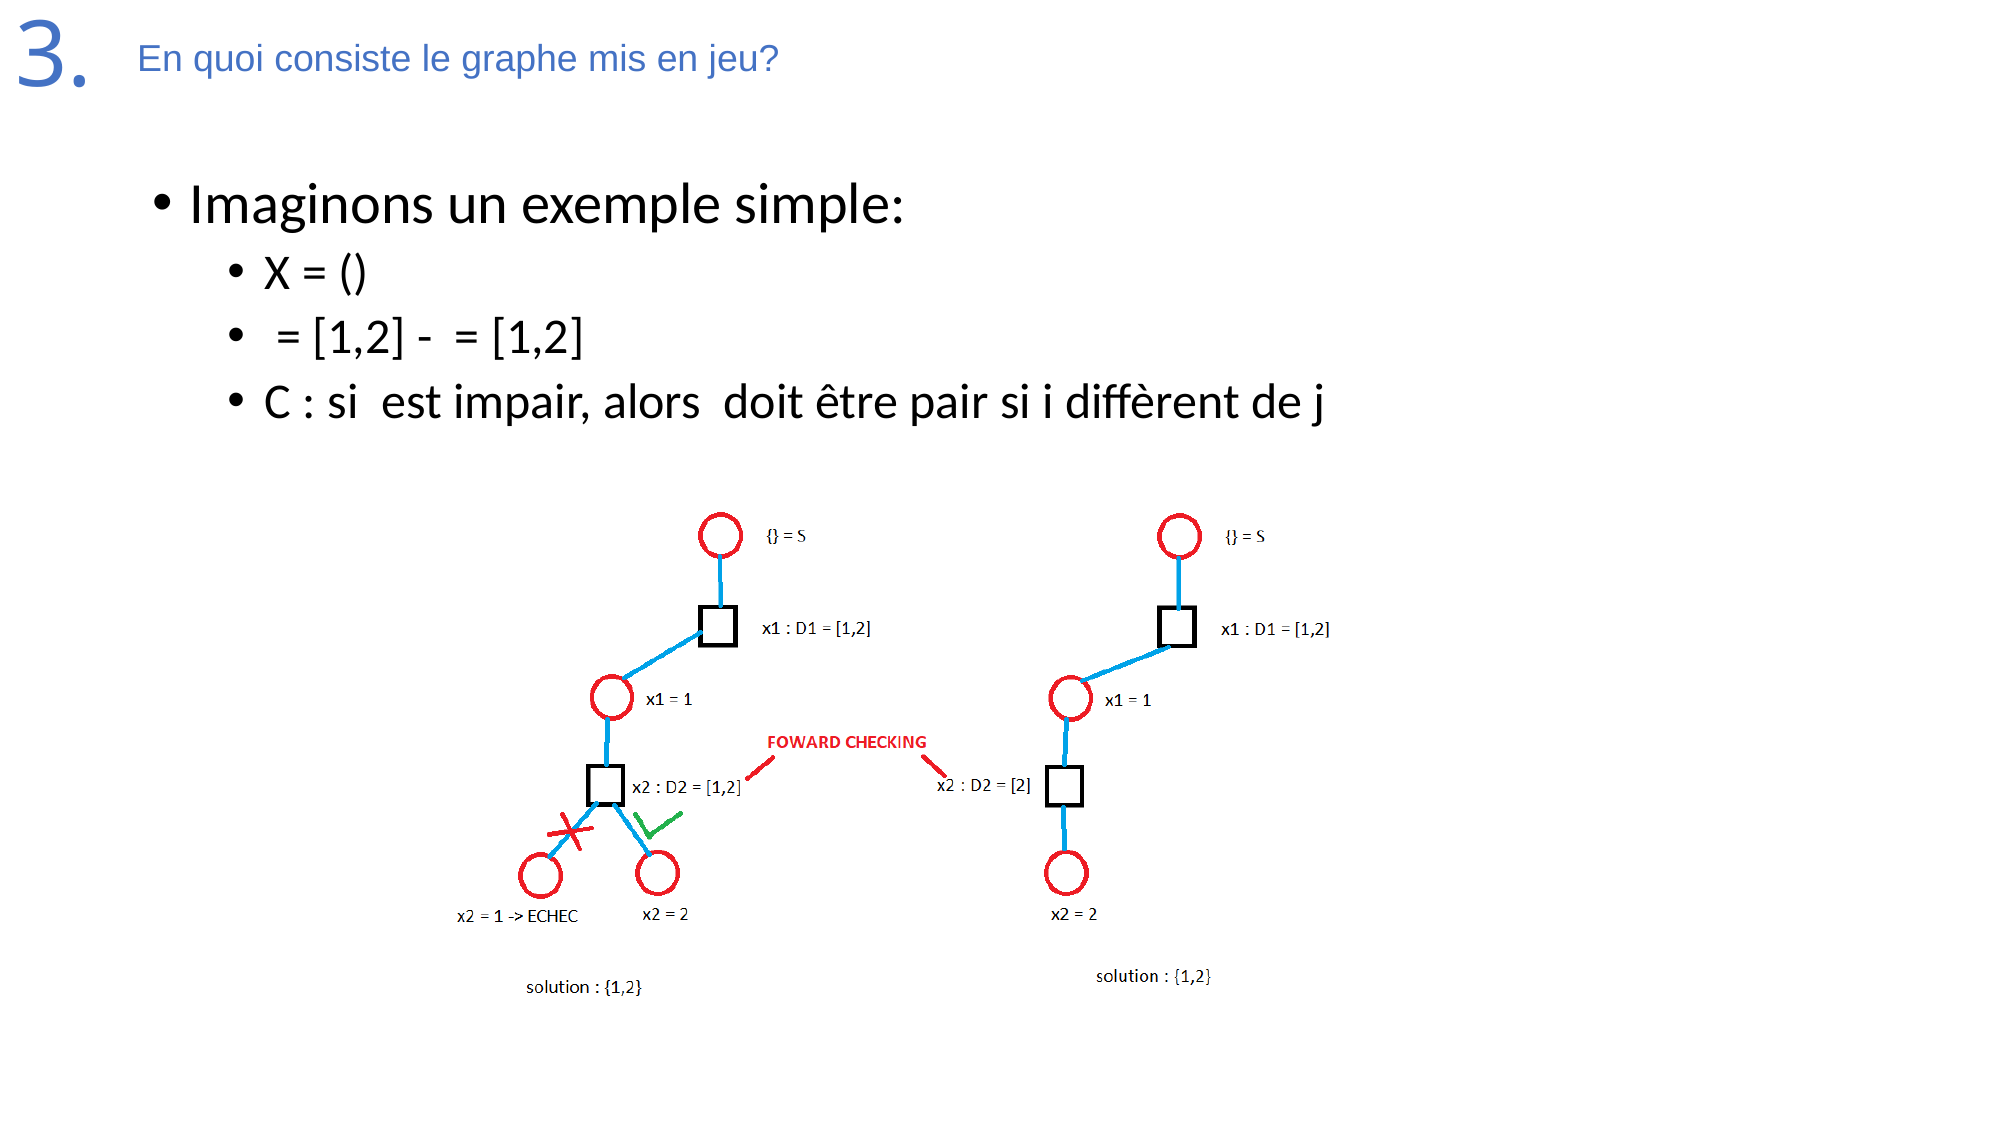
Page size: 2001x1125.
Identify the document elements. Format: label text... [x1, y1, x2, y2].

picture [441, 509, 1400, 1000]
title 3. [0, 0, 123, 166]
text_box En quoi consiste le graphe mis en jeu? [122, 26, 1848, 87]
